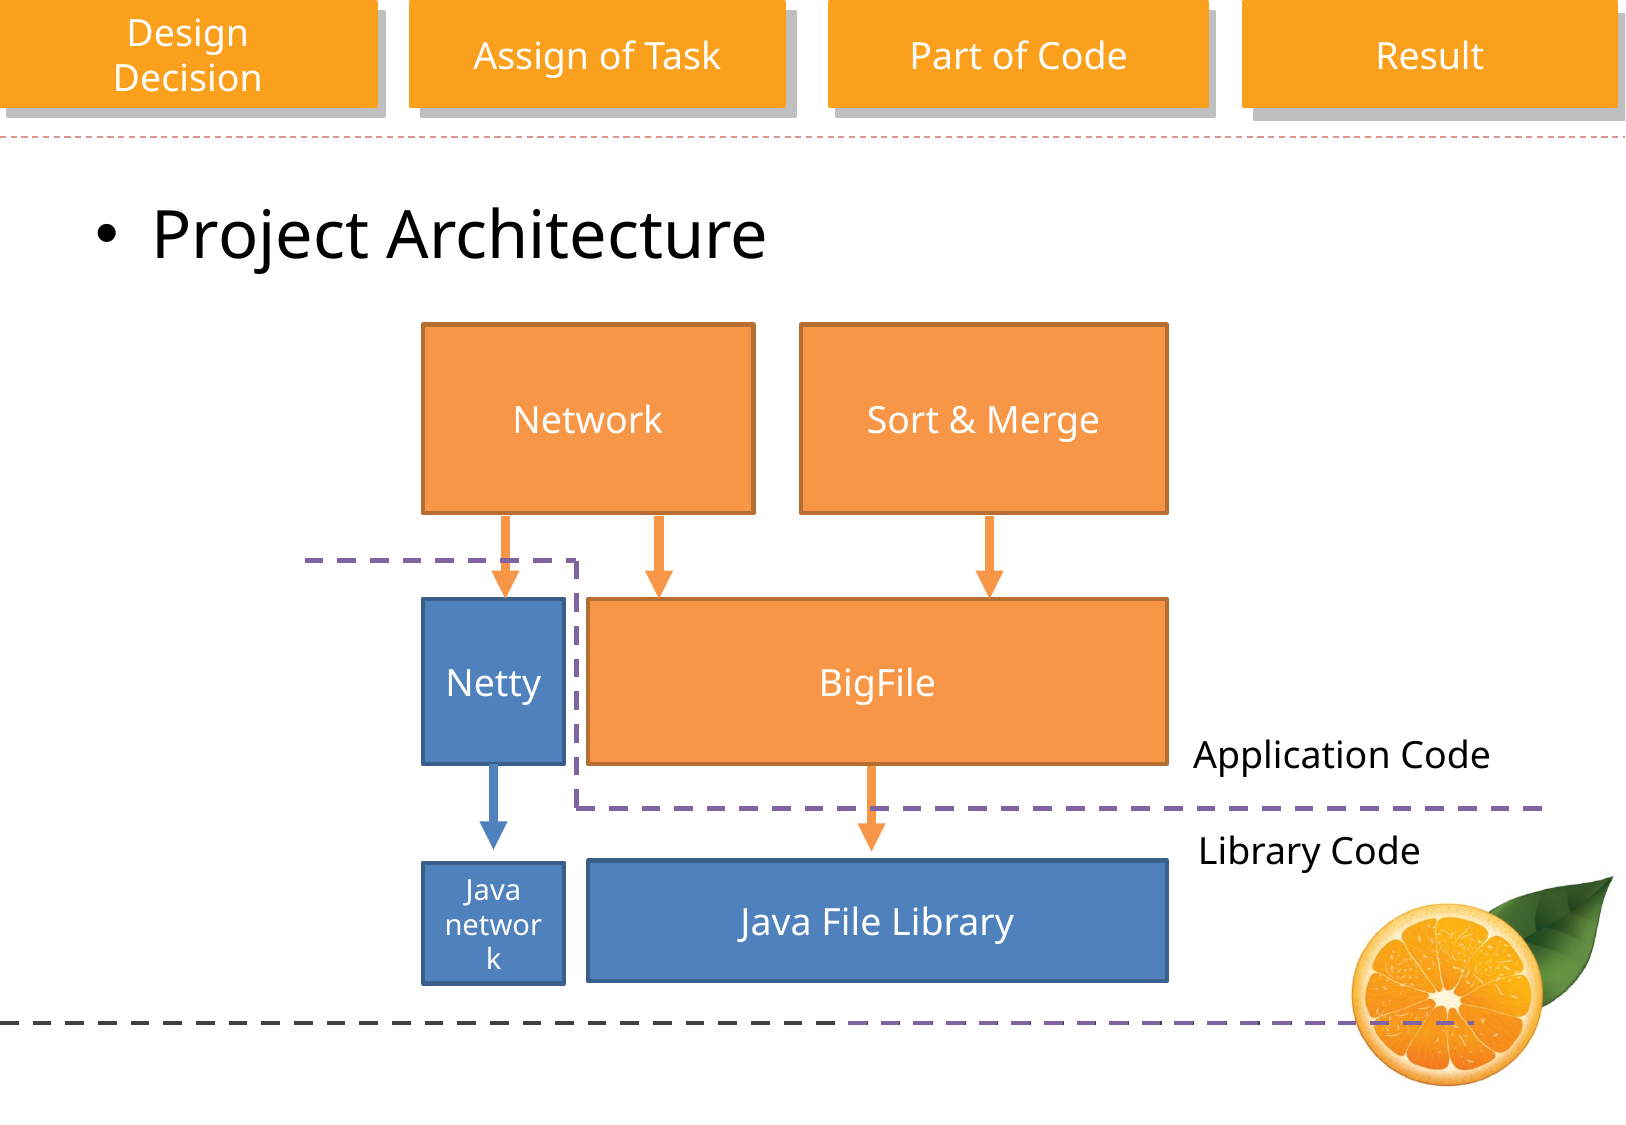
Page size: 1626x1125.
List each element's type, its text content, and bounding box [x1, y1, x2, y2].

list Project Architecture [80, 184, 1543, 927]
text_box Application Code [1178, 724, 1604, 784]
text_box Library Code [1183, 819, 1609, 880]
text_box Java network [421, 861, 566, 986]
text_box Java File Library [586, 858, 1169, 983]
picture [1337, 845, 1625, 1120]
text_box BigFile [586, 597, 1169, 766]
text_box Sort & Merge [799, 322, 1169, 515]
text_box Network [421, 322, 756, 515]
text_box Netty [421, 597, 566, 766]
